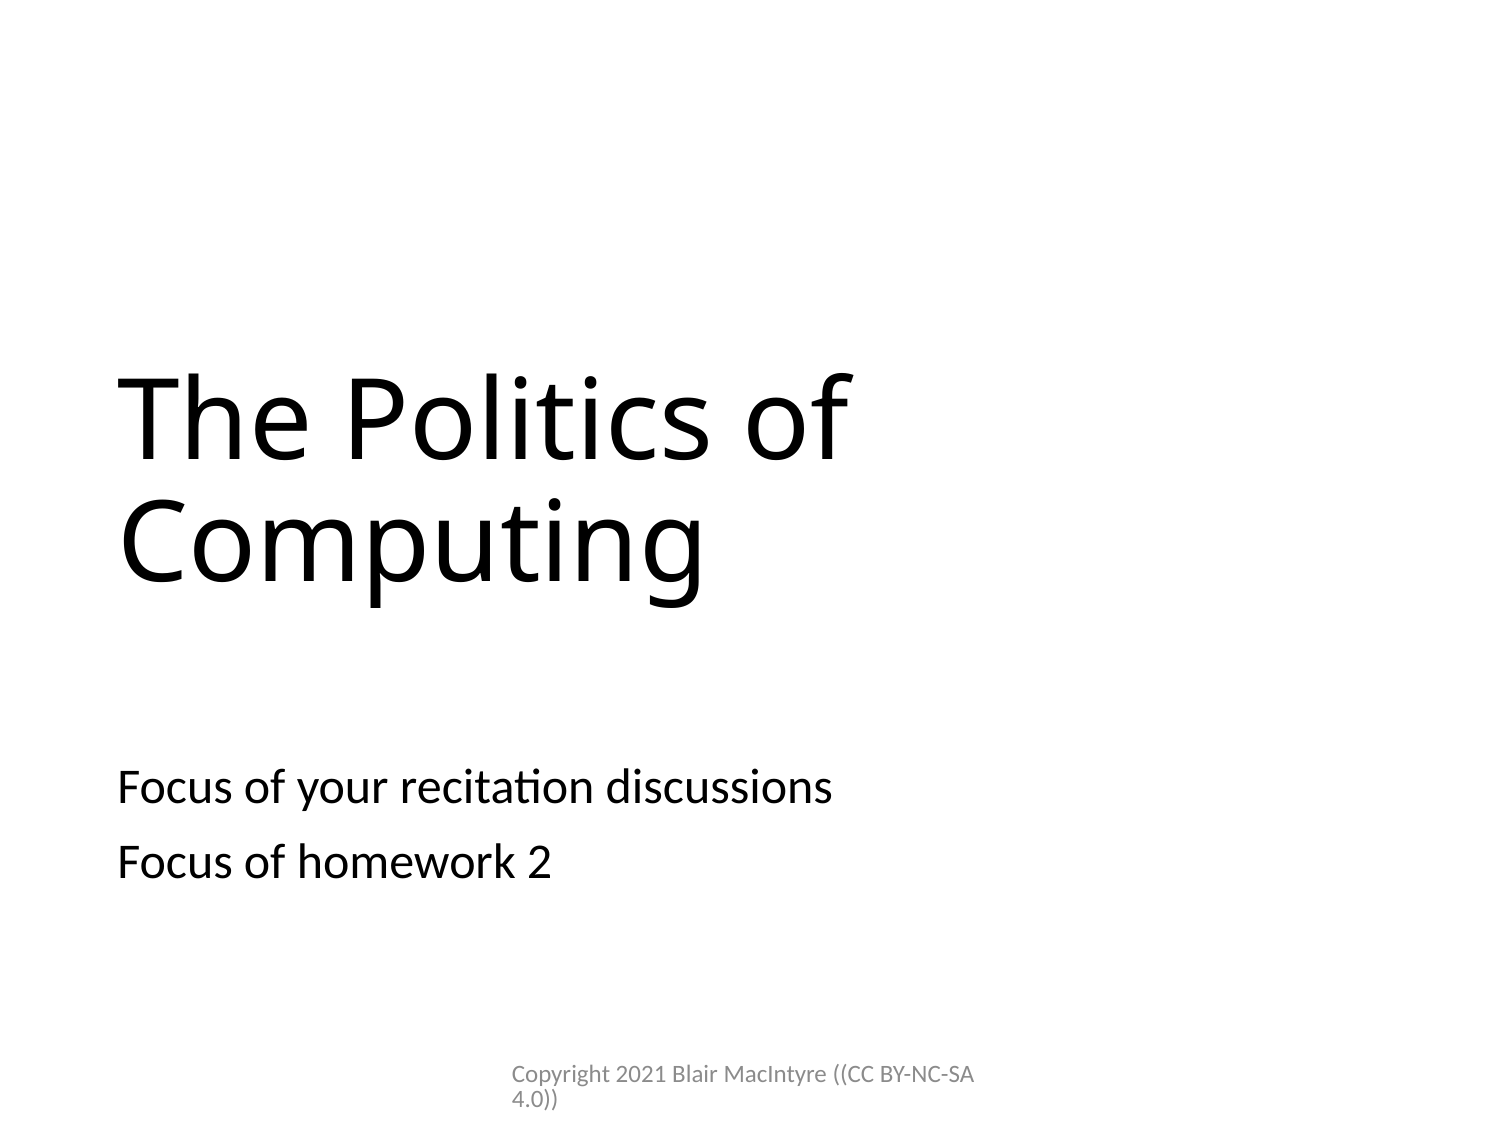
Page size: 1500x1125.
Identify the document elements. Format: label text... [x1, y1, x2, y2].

footer Copyright 2021 Blair MacIntyre ((CC BY-NC-SA 4.0)) [496, 1042, 1004, 1103]
list Focus of your recitation discussions Focus of homework 2 [102, 752, 1397, 999]
title The Politics of Computing [102, 208, 1397, 613]
